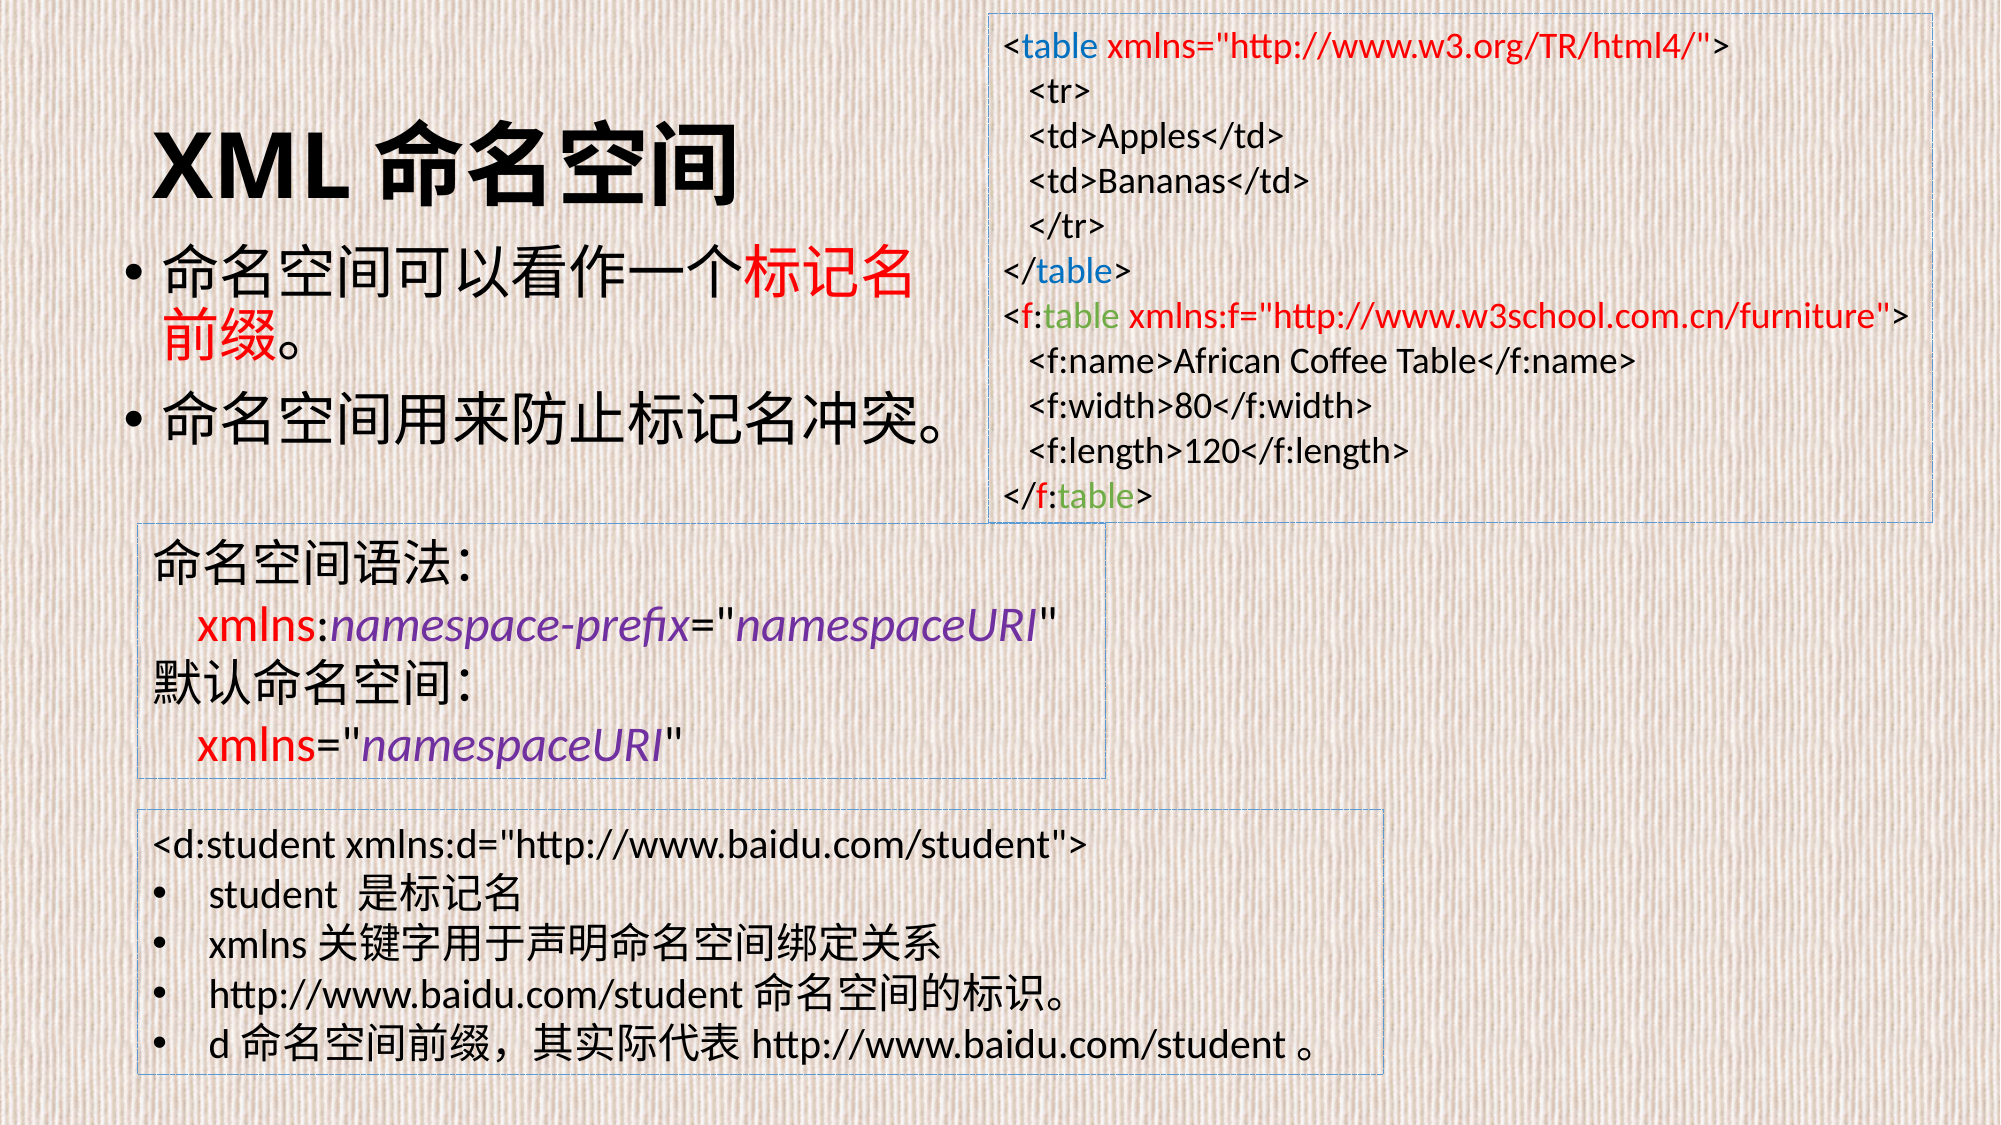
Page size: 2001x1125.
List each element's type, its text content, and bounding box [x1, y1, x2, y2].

title XML命名空间 [137, 59, 988, 236]
picture [0, 0, 2001, 1125]
text_box <d:student xmlns:d="http://www.baidu.com/student"> student 是标记名 xmlns关键字用于声明命名空间绑定关系 http://www.baidu.com/student命名空间的标识。 d命名空间前缀，其实际代表http://www.baidu.com/student。 [137, 809, 1384, 1075]
text_box 命名空间语法： xmlns:namespace-prefix="namespaceURI" 默认命名空间： xmlns="namespaceURI" [137, 523, 1106, 779]
list 命名空间可以看作一个标记名前缀。 命名空间用来防止标记名冲突。 [108, 236, 988, 501]
text_box <table xmlns="http://www.w3.org/TR/html4/"> <tr> <td>Apples</td> <td>Bananas</td> </tr> </table> <f:table xmlns:f="http://www.w3school.com.cn/furniture"> <f:name>African Coffee Table</f:name> <f:width>80</f:width> <f:length>120</f:length> </f:table> [988, 13, 1933, 523]
